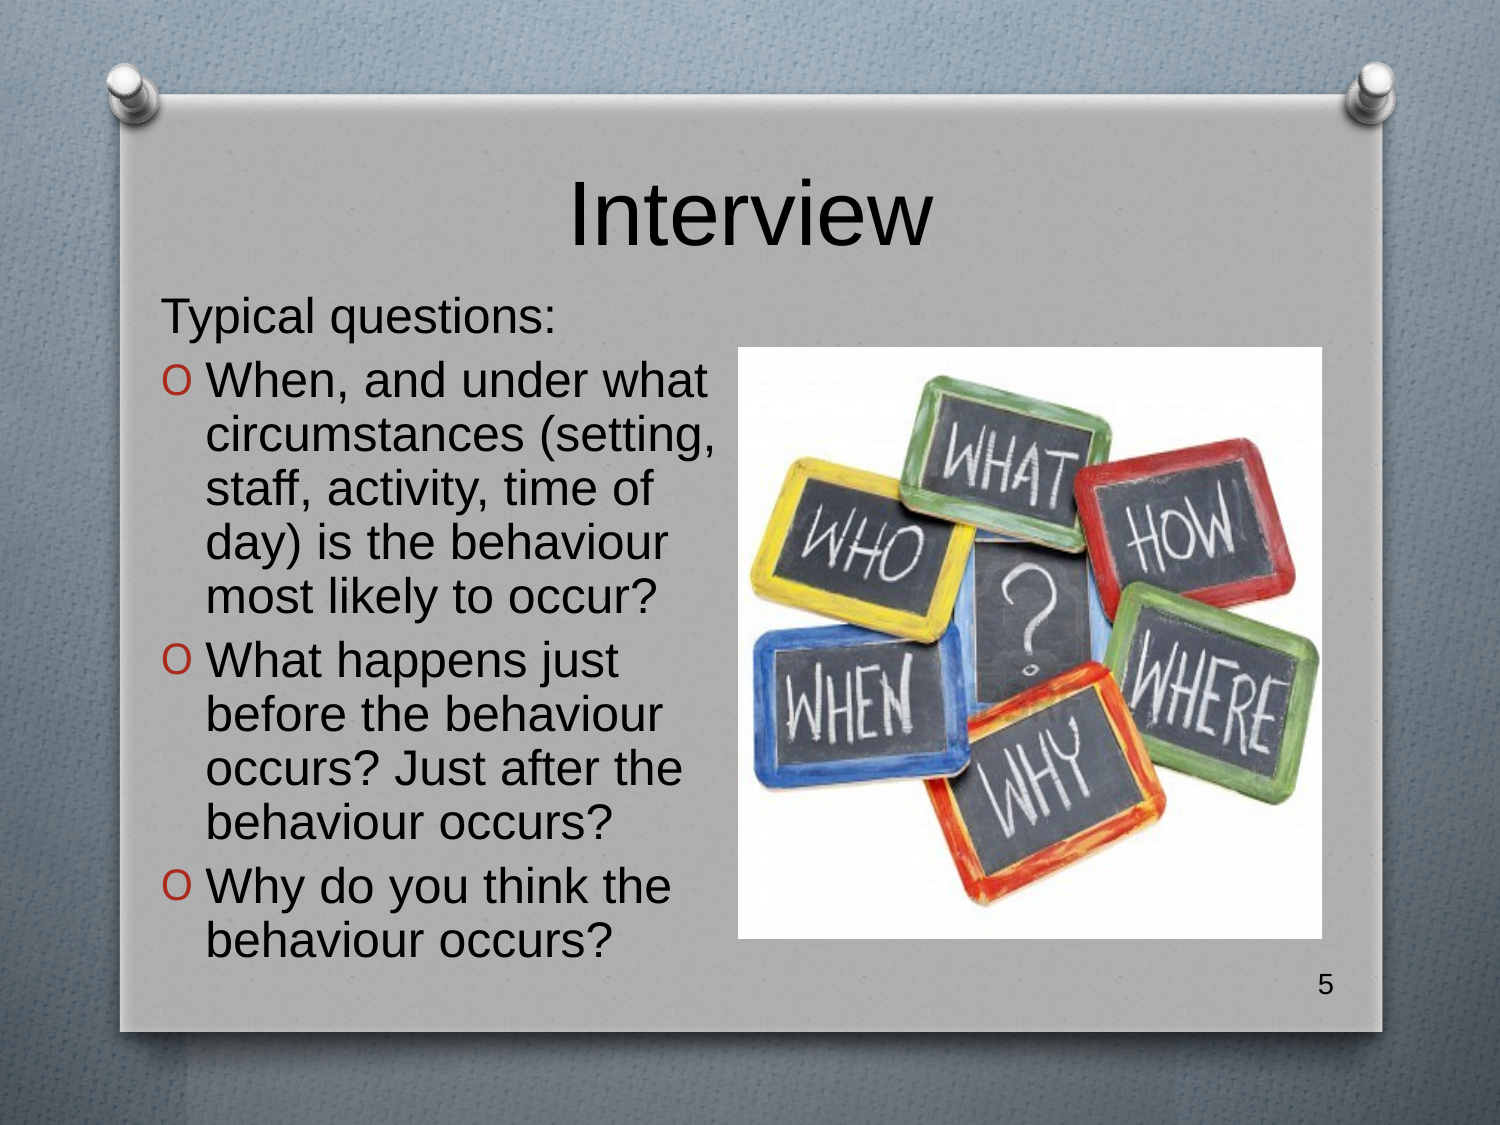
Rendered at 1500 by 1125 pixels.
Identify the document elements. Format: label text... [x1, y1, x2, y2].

picture [1317, 35, 1439, 156]
title Interview [179, 134, 1323, 283]
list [737, 347, 1323, 940]
list Typical questions: When, and under what circumstances (setting, staff, activity, time of day) is the behaviour most likely to occur? What happens just before the behaviour occurs? Just after the behaviour occurs? Why do you think the behaviour occurs? [145, 282, 738, 1013]
slide_number 5 [1258, 952, 1350, 1013]
picture [75, 29, 198, 153]
